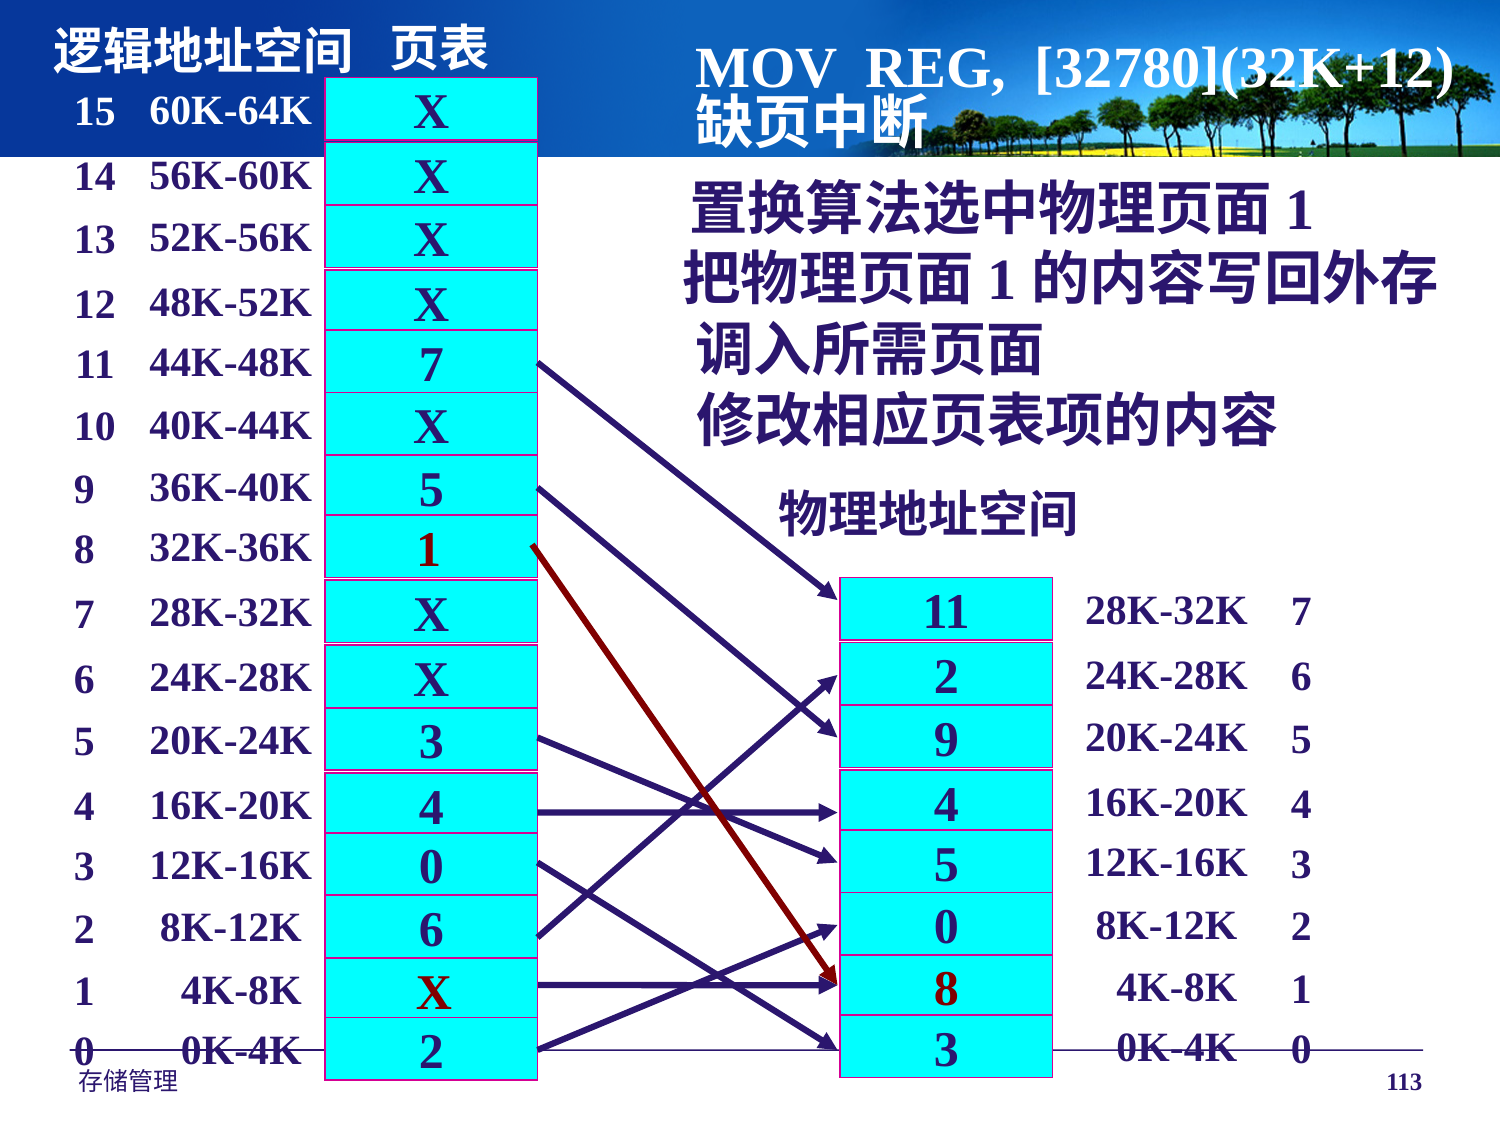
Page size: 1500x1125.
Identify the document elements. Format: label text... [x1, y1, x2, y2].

text_box 9 [840, 705, 1053, 768]
text_box 11 [840, 577, 1053, 640]
text_box [805, 924, 838, 939]
text_box 调入所需页面 [680, 304, 1061, 390]
text_box 1 [840, 955, 1053, 1015]
text_box 3 [840, 1015, 1053, 1078]
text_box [58, 76, 132, 1082]
text_box [719, 806, 838, 819]
text_box [718, 975, 838, 1051]
text_box [541, 557, 838, 986]
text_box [331, 77, 538, 1081]
text_box MOV REG, [32780](32K+12) [680, 22, 1470, 107]
text_box [801, 707, 838, 738]
text_box 4 [840, 770, 1053, 830]
picture [0, 0, 1500, 157]
text_box 8 [925, 962, 968, 1008]
slide_number 存储管理 [63, 1089, 414, 1095]
footer 113 [962, 1057, 1438, 1095]
text_box 0 [840, 892, 1053, 955]
text_box 置换算法选中物理页面1 [674, 163, 1330, 234]
text_box 2 [840, 642, 1053, 705]
text_box 逻辑地址空间 [38, 11, 369, 87]
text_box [134, 74, 327, 1081]
text_box 缺页中断 [680, 78, 944, 163]
text_box 修改相应页表项的内容 [681, 375, 1294, 460]
text_box 物理地址空间 [763, 474, 1094, 550]
text_box [704, 675, 838, 792]
text_box [541, 365, 838, 601]
text_box 5 [840, 830, 1053, 892]
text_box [1070, 574, 1263, 1078]
text_box 页表 [374, 9, 505, 75]
text_box 把物理页面1的内容写回外存 [667, 234, 1454, 319]
text_box [719, 813, 838, 864]
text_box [1275, 576, 1328, 1080]
text_box [736, 979, 837, 992]
